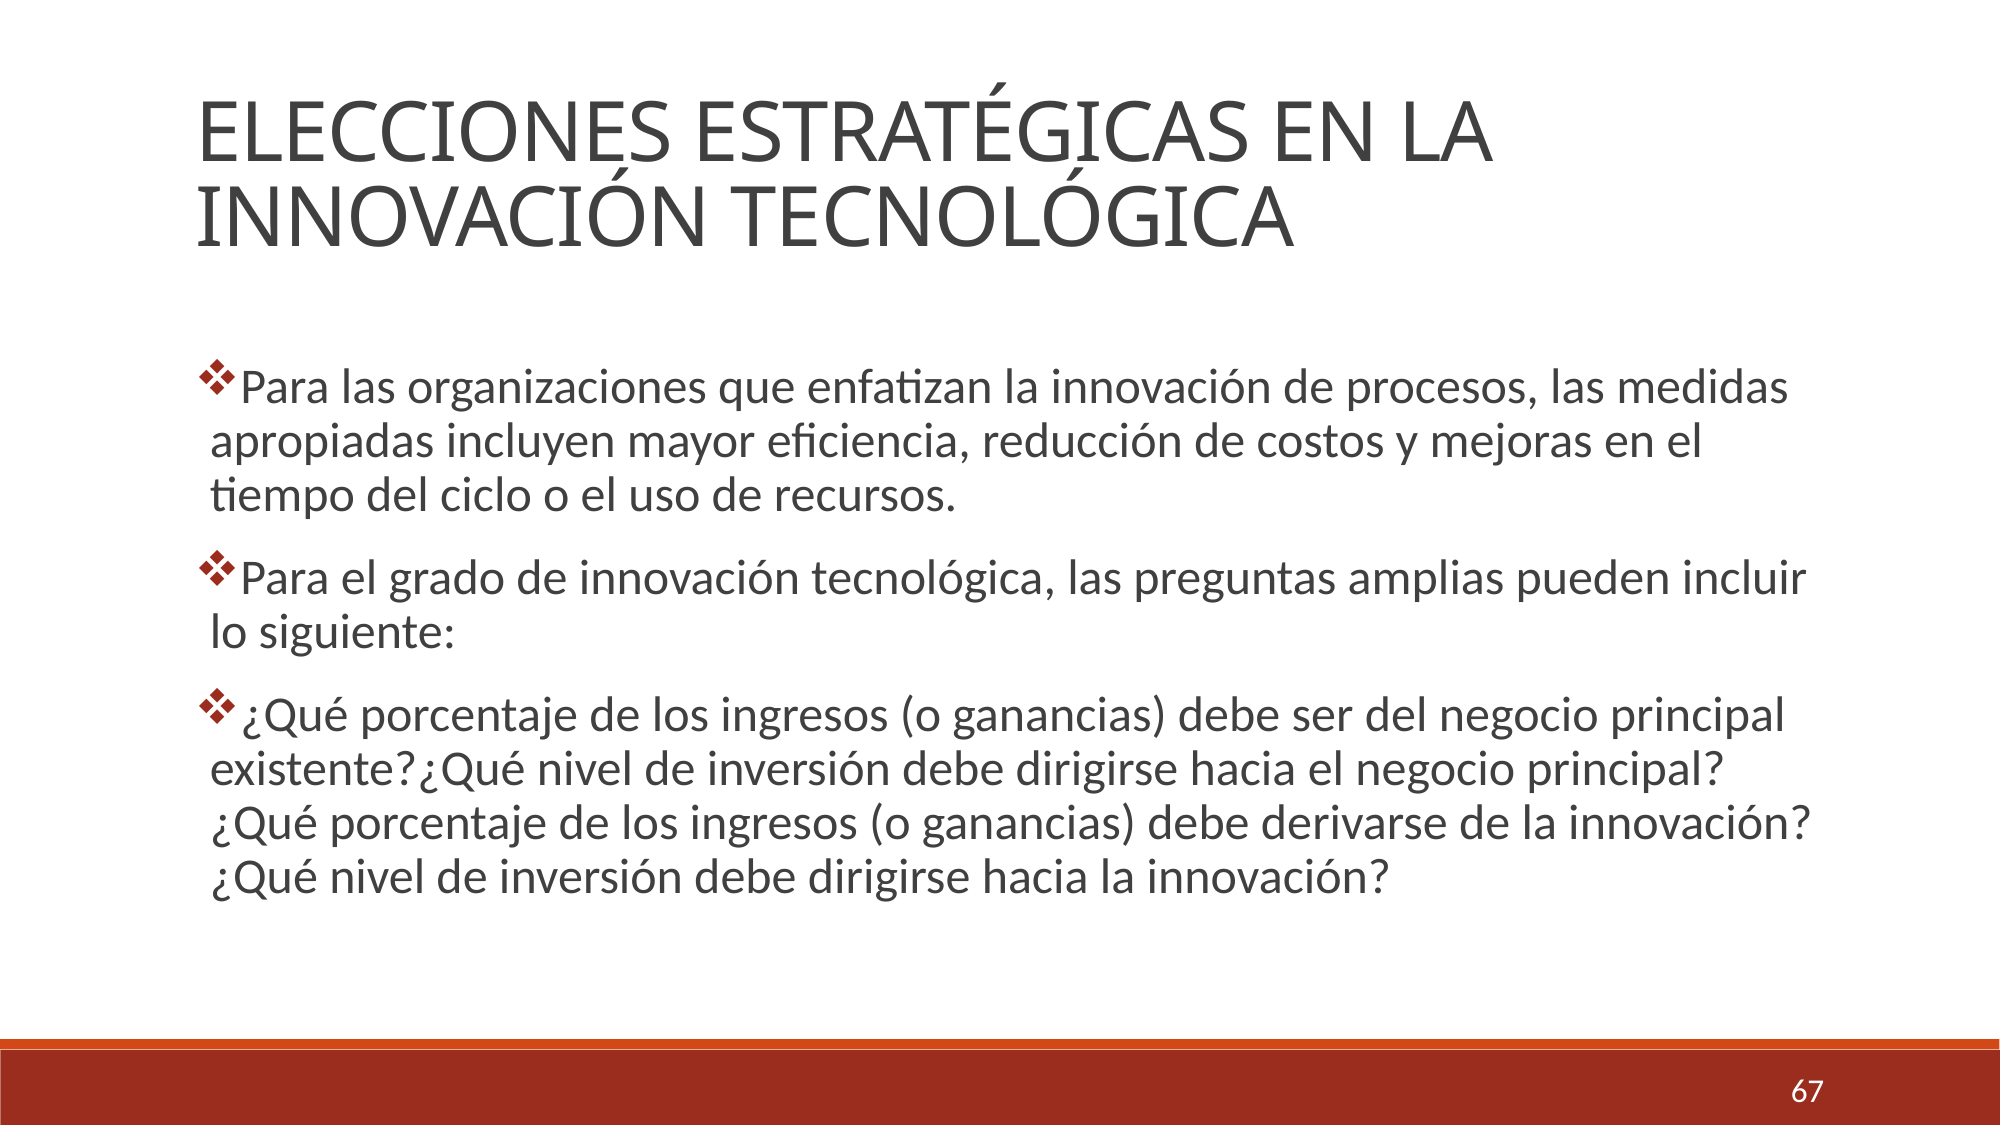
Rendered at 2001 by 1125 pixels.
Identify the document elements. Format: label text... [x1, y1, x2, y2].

text_box Para las organizaciones que enfatizan la innovación de procesos, las medidas apropiadas incluyen mayor eficiencia, reducción de costos y mejoras en el tiempo del ciclo o el uso de recursos. Para el grado de innovación tecnológica, las preguntas amplias pueden incluir lo siguiente: ¿Qué porcentaje de los ingresos (o ganancias) debe ser del negocio principal existente?¿Qué nivel de inversión debe dirigirse hacia el negocio principal?¿Qué porcentaje de los ingresos (o ganancias) debe derivarse de la innovación?¿Qué nivel de inversión debe dirigirse hacia la innovación? [179, 352, 1830, 992]
text_box 67 [1624, 1059, 1840, 1120]
text_box ELECCIONES ESTRATÉGICAS EN LA INNOVACIÓN TECNOLÓGICA [179, 46, 1830, 272]
